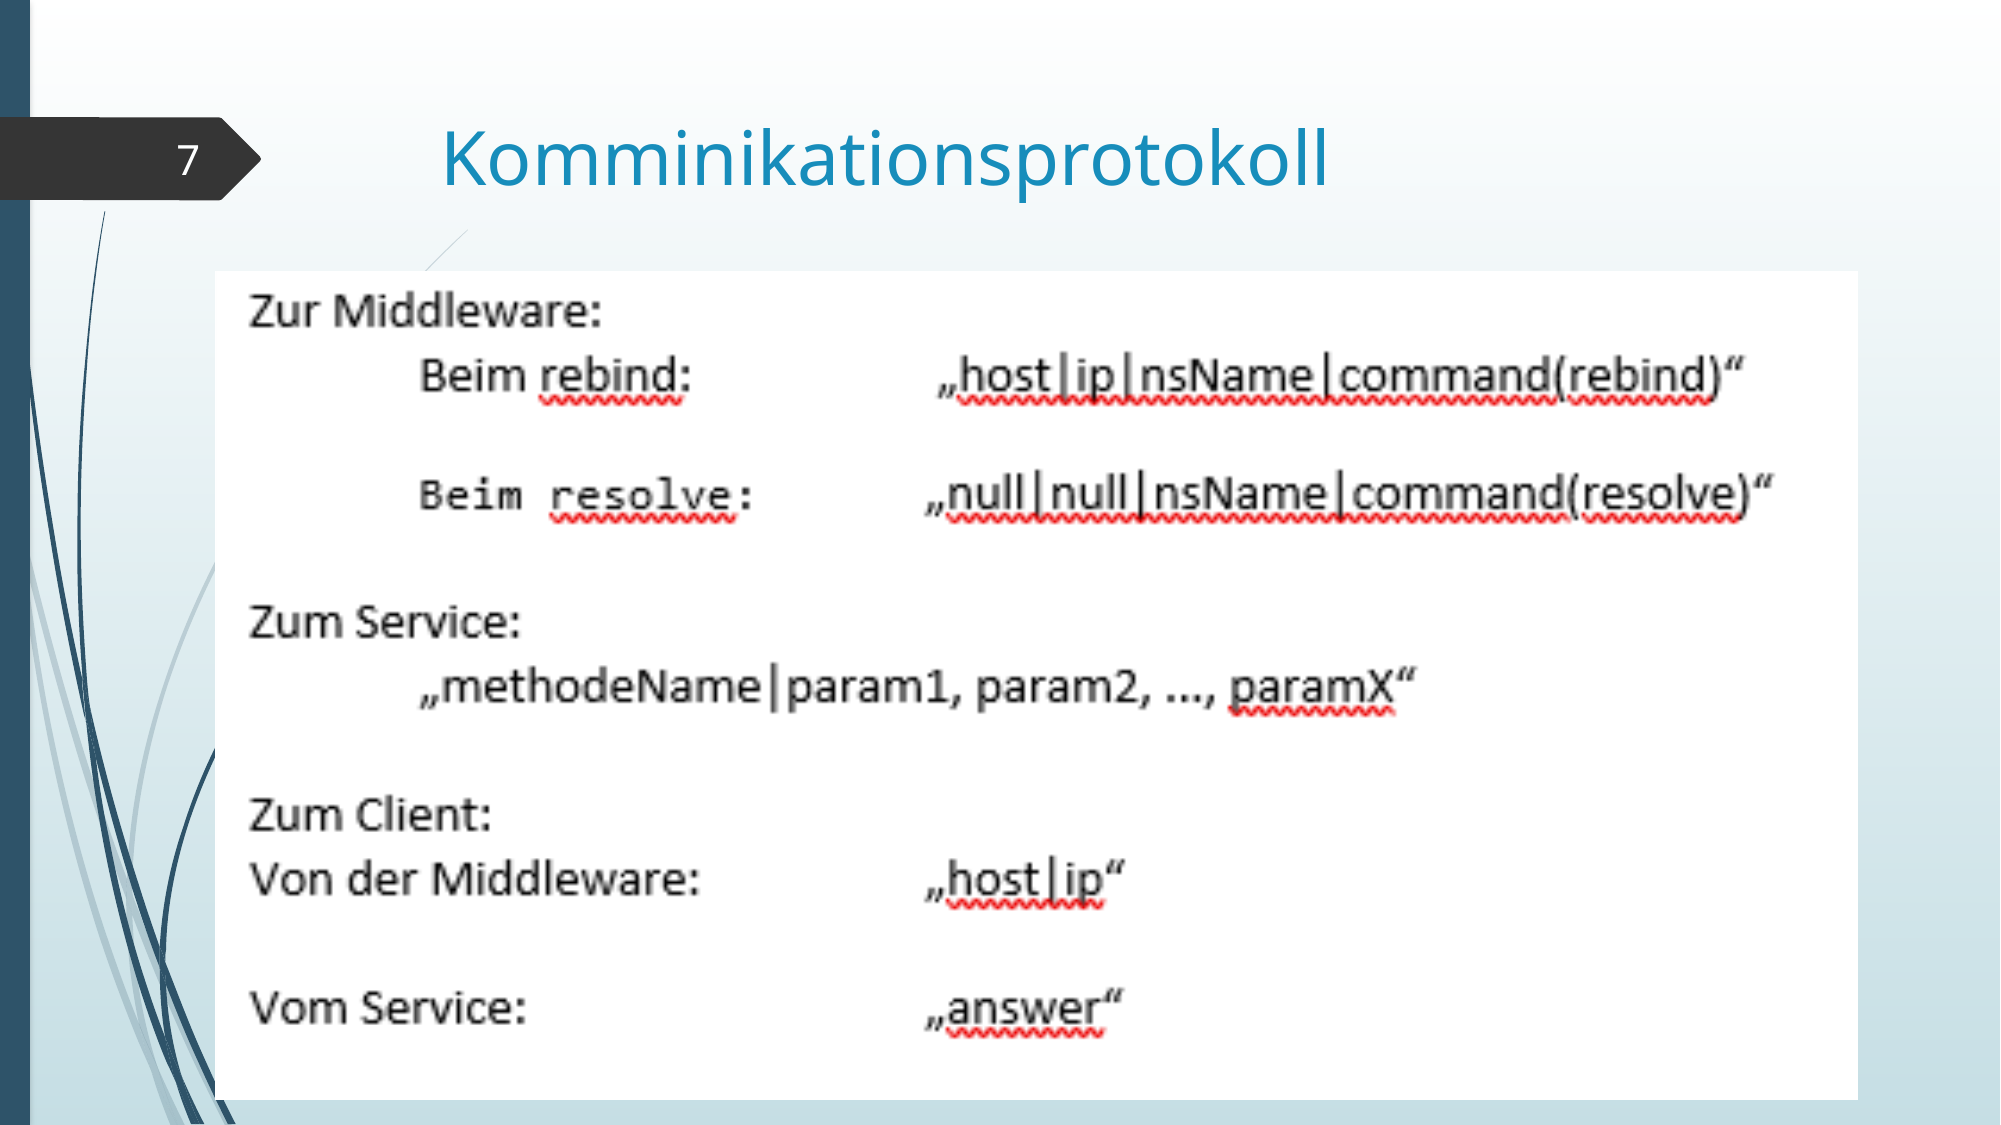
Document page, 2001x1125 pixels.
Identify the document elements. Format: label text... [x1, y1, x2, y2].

slide_number 7 [87, 129, 216, 190]
picture [214, 271, 1858, 1101]
title Komminikationsprotokoll [425, 102, 1888, 313]
